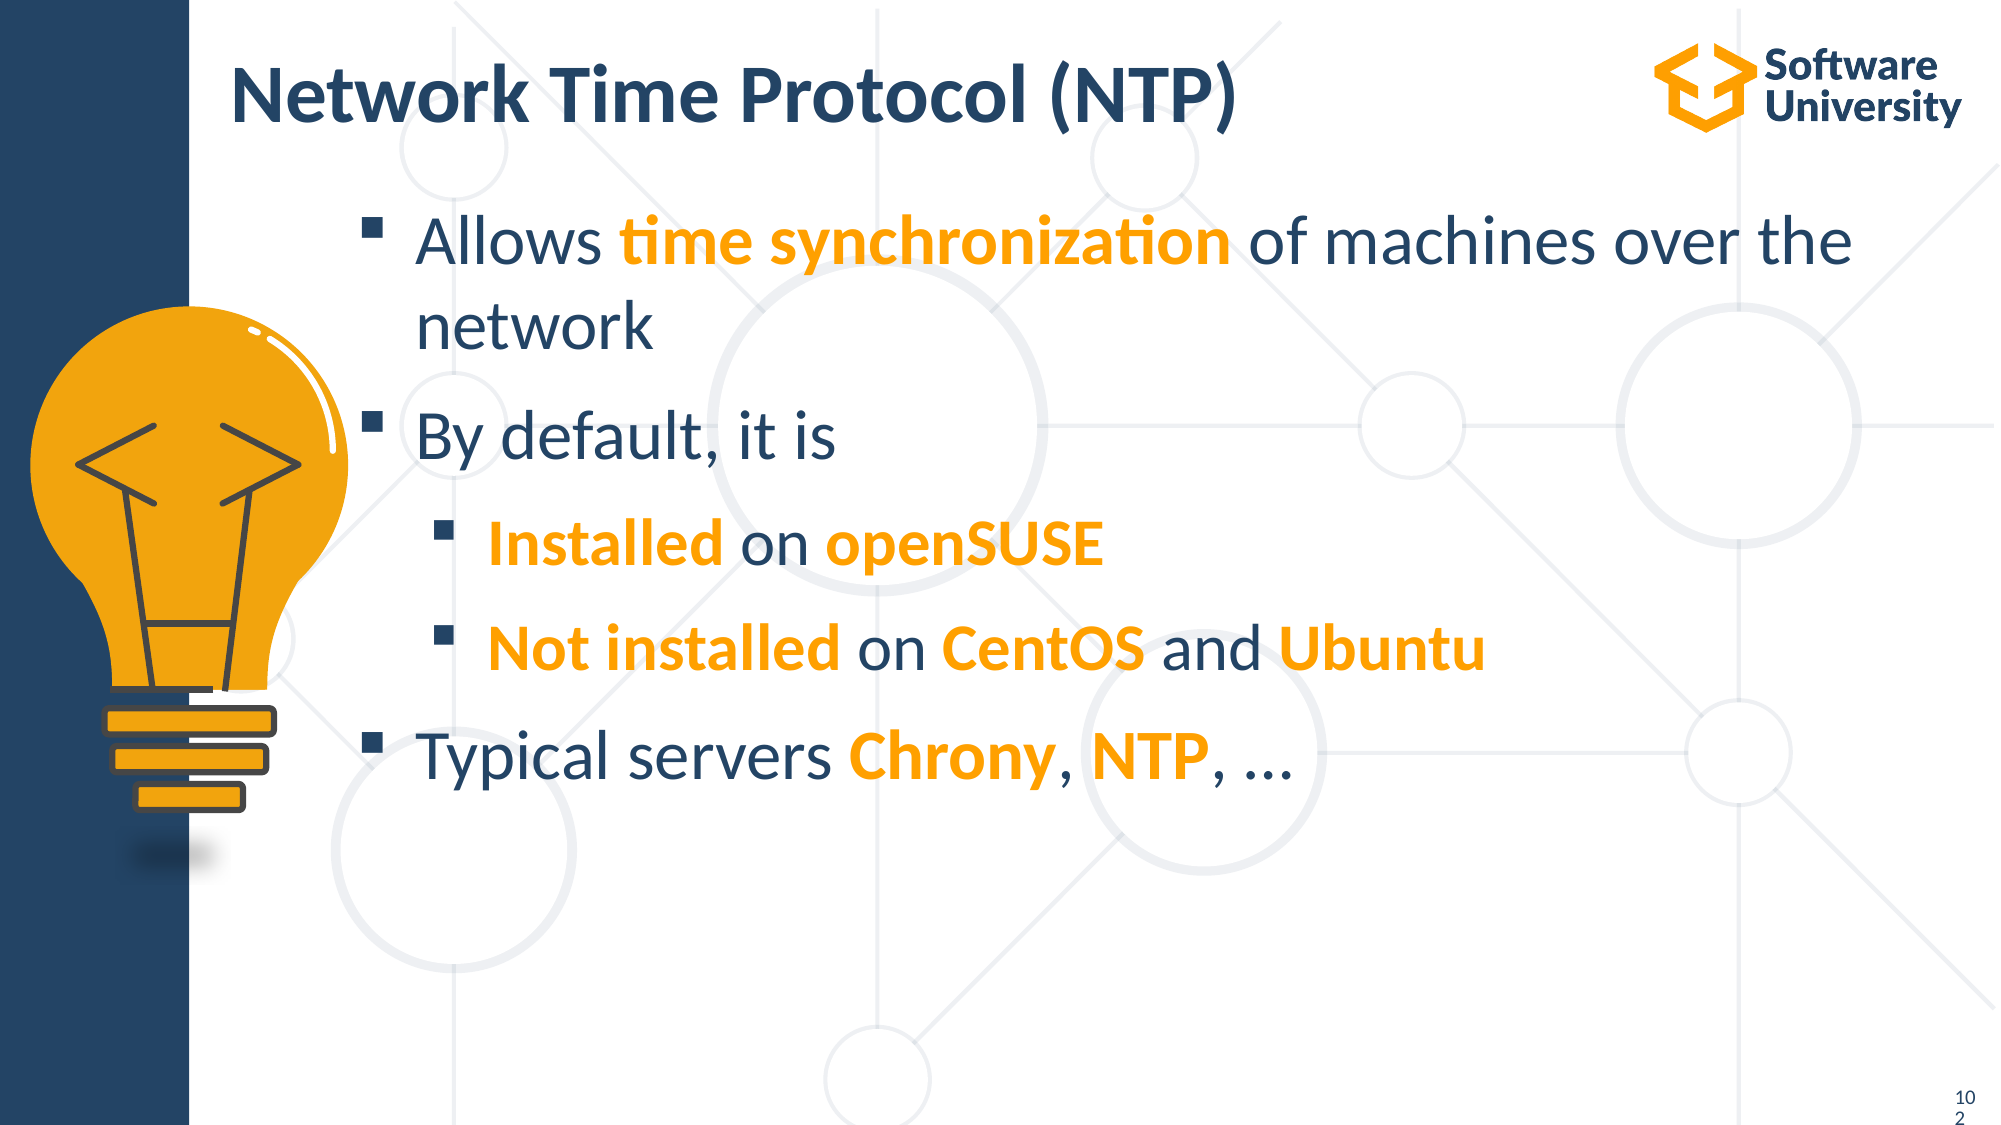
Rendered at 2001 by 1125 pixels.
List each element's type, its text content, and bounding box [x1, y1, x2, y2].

list Allows time synchronization of machines over the network By default, it is Installed on openSUSE Not installed on CentOS and Ubuntu Typical servers Chrony, NTP, … [338, 188, 2000, 1098]
picture [1641, 31, 1973, 145]
slide_number 102 [1939, 1067, 2000, 1117]
title Network Time Protocol (NTP) [212, 16, 1628, 162]
